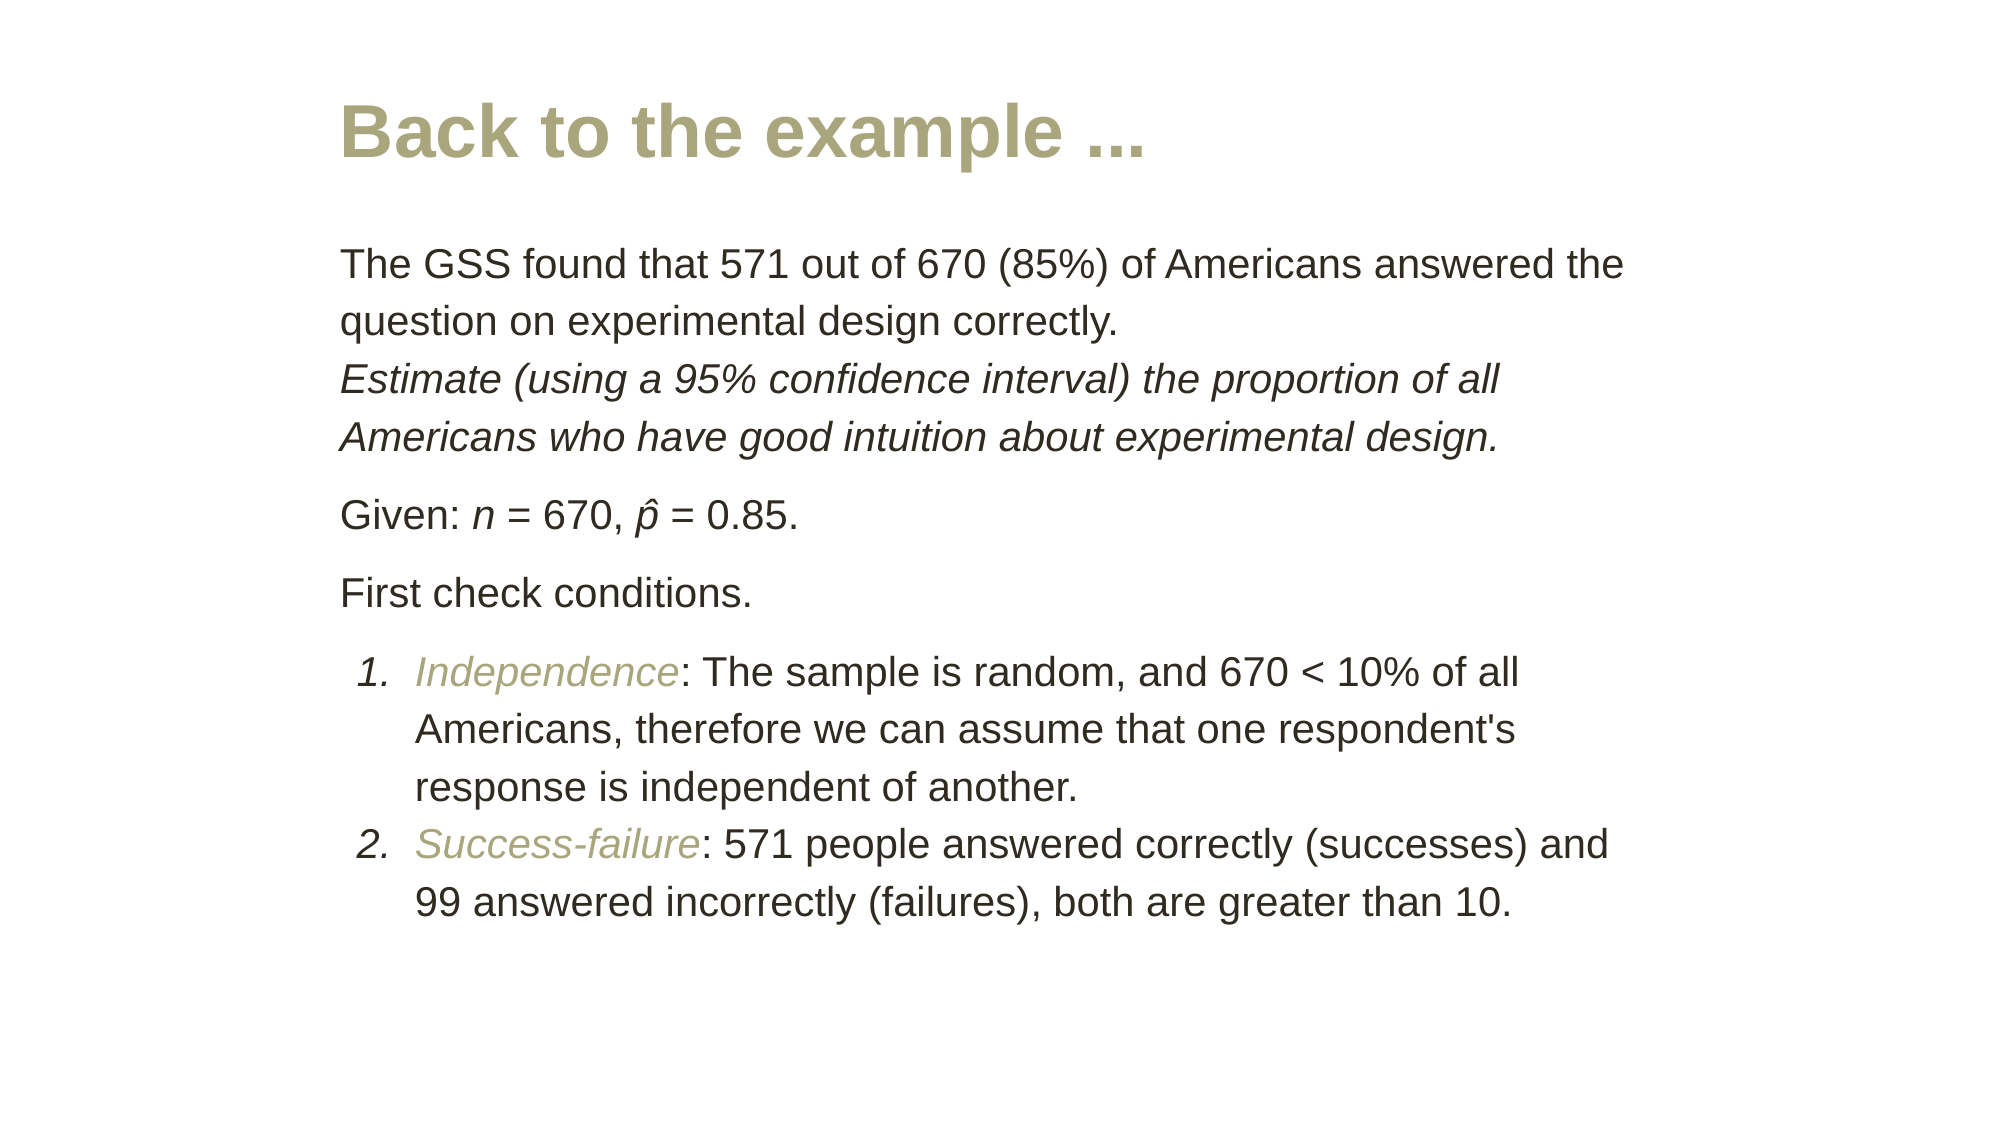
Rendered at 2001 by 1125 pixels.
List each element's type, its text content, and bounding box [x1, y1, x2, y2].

title Back to the example ... [324, 0, 1675, 188]
list The GSS found that 571 out of 670 (85%) of Americans answered the question on experimental design correctly. Estimate (using a 95% confidence interval) the proportion of all Americans who have good intuition about experimental design. Given: n = 670, p̂ = 0.85. First check conditions. Independence: The sample is random, and 670 < 10% of all Americans, therefore we can assume that one respondent's response is independent of another. Success-failure: 571 people answered correctly (successes) and 99 answered incorrectly (failures), both are greater than 10. [325, 214, 1646, 1009]
